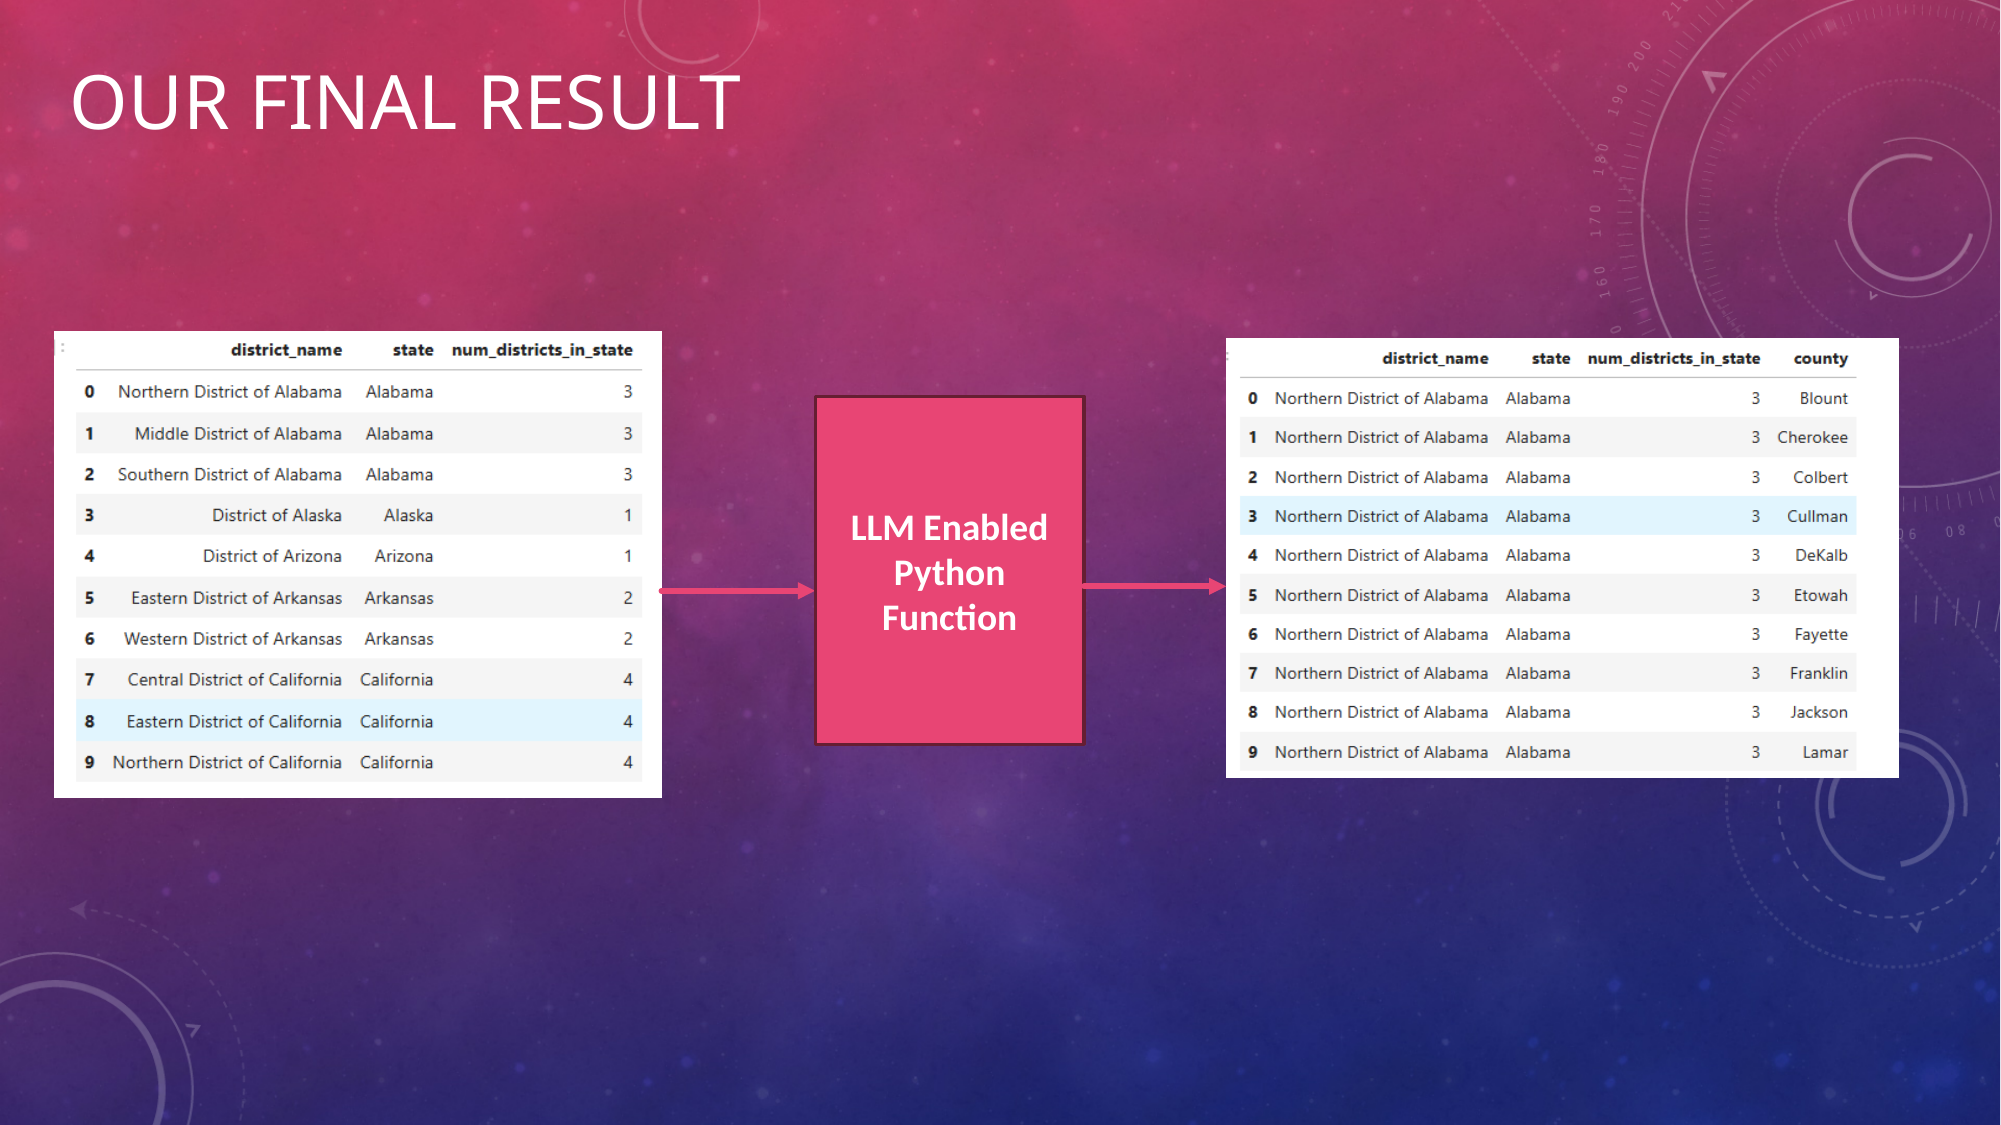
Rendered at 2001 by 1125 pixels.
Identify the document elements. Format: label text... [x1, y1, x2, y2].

picture [0, 0, 2001, 1125]
title Our Final Result [54, 25, 1775, 175]
text_box LLM Enabled Python Function [814, 395, 1086, 746]
